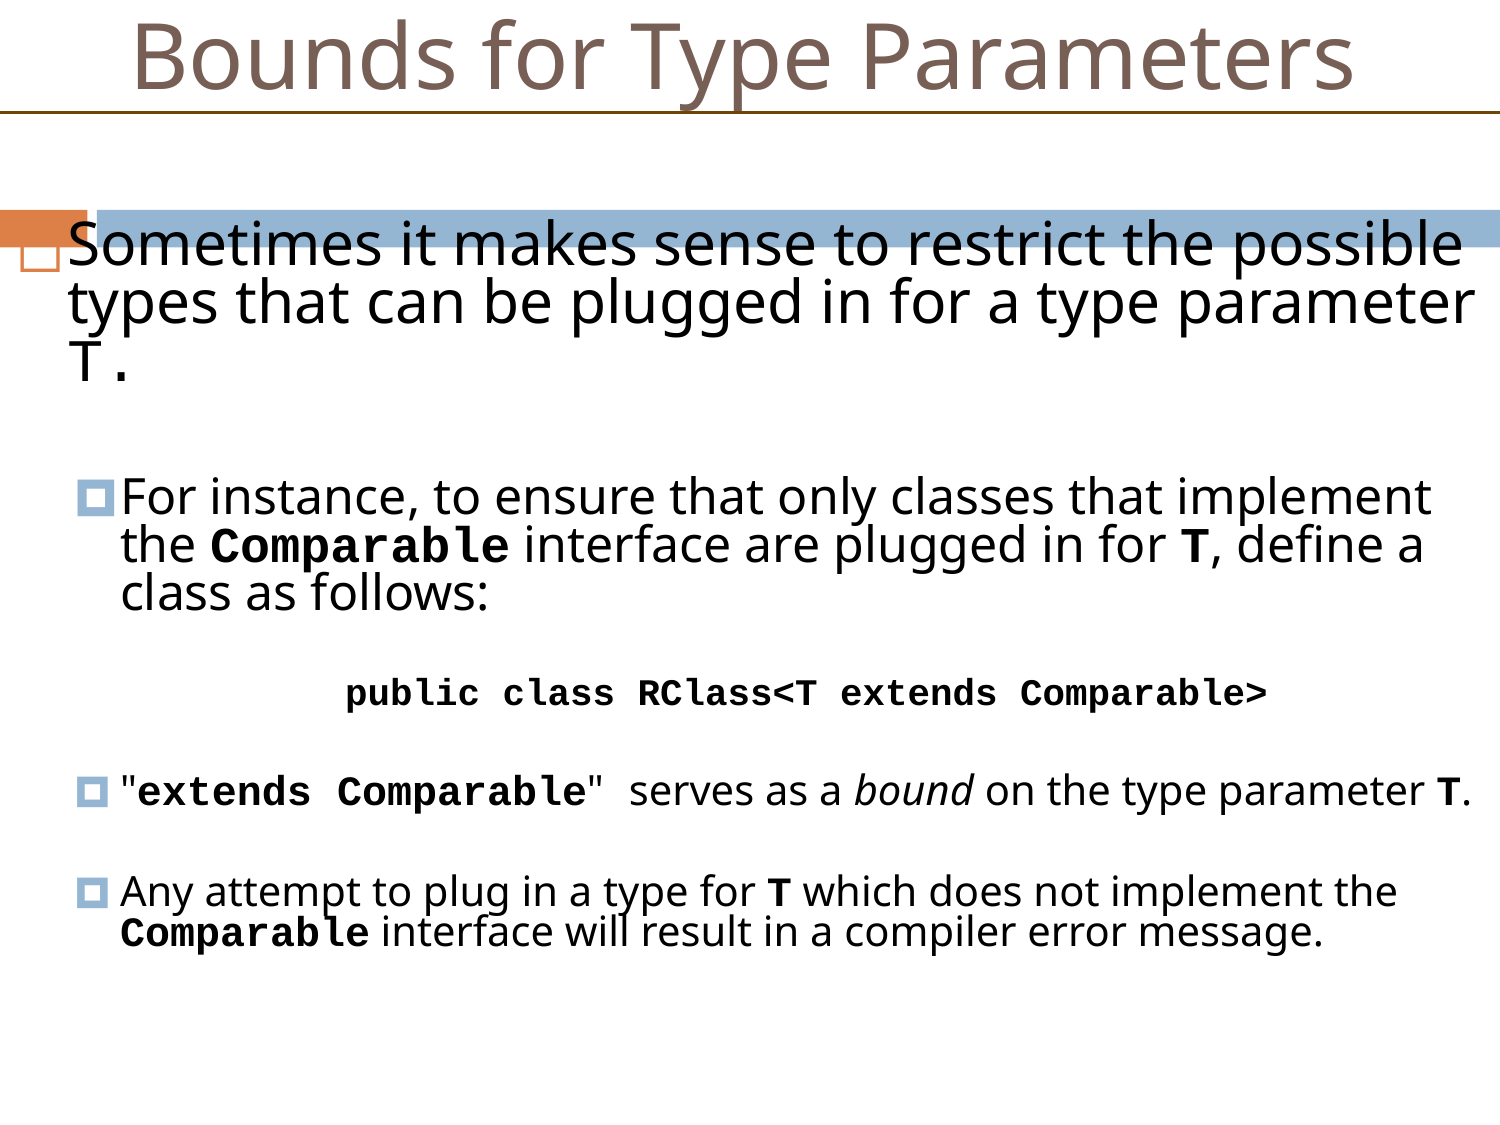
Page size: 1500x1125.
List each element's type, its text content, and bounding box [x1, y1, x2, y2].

title Bounds for Type Parameters [0, 0, 1488, 105]
list Sometimes it makes sense to restrict the possible types that can be plugged in for a type parameter T. For instance, to ensure that only classes that implement the Comparable interface are plugged in for T, define a class as follows: public class RClass<T extends Comparable> "extends Comparable" serves as a bound on the type parameter T. Any attempt to plug in a type for T which does not implement the Comparable interface will result in a compiler error message. [0, 125, 1500, 1005]
